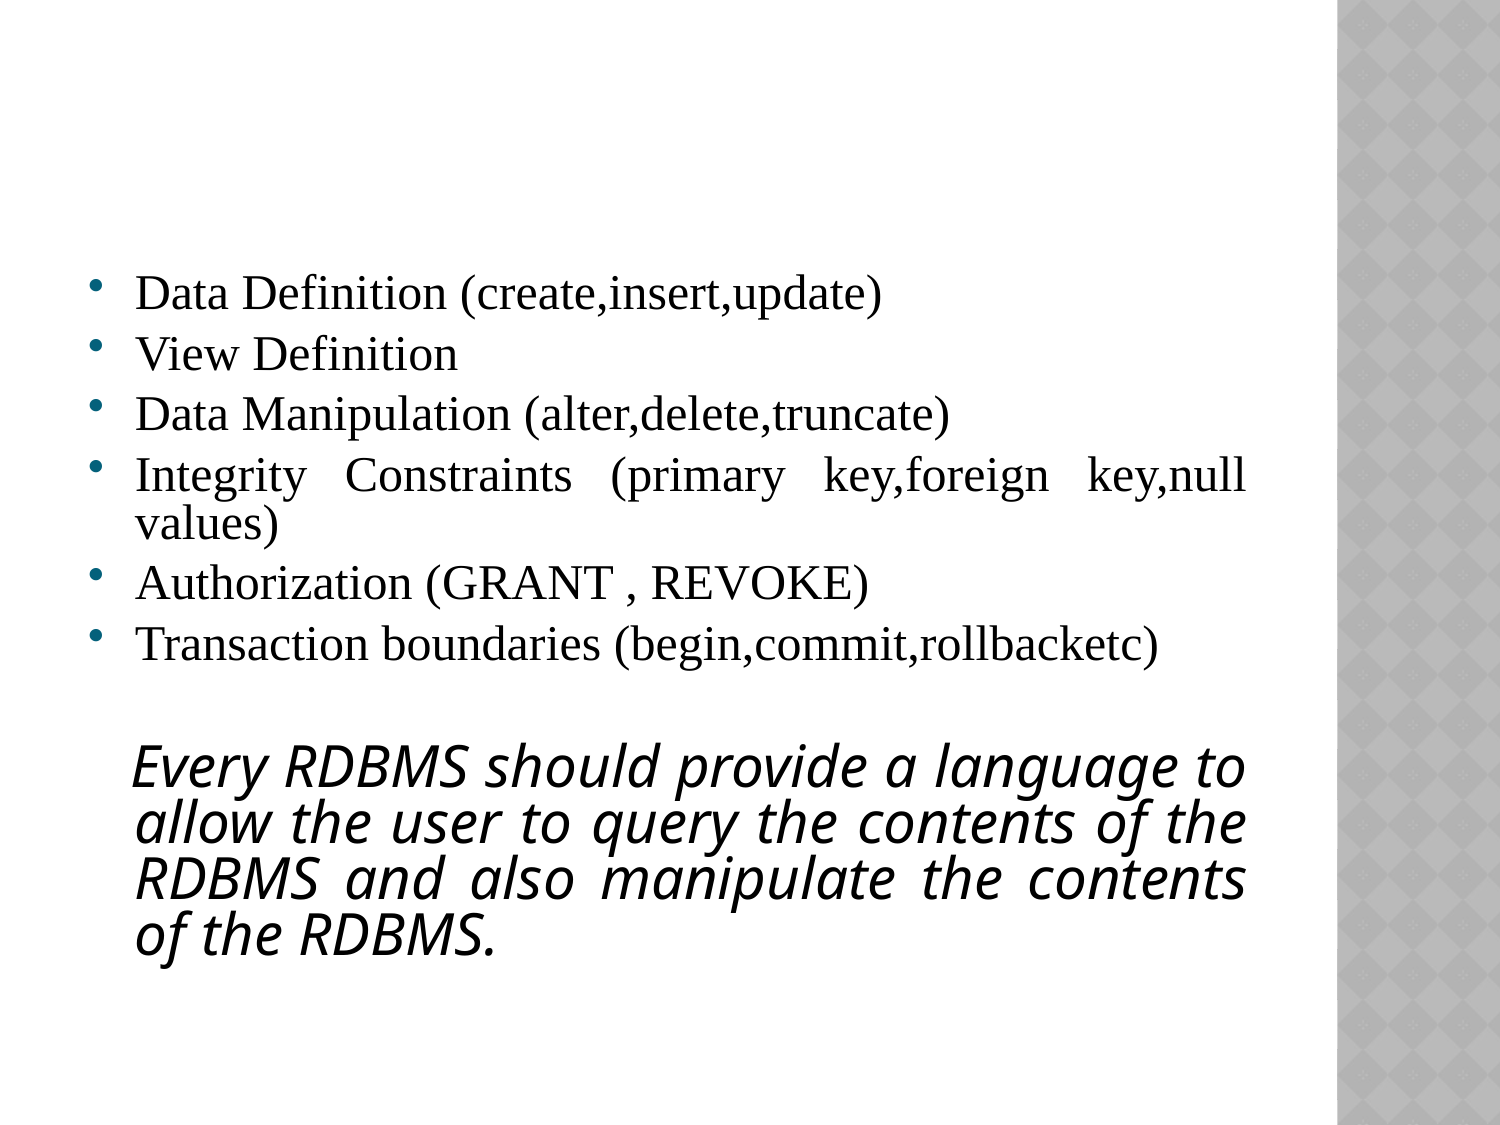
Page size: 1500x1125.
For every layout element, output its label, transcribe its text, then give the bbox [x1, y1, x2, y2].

list Data Definition (create,insert,update) View Definition Data Manipulation (alter,delete,truncate) Integrity Constraints (primary key,foreign key,null values) Authorization (GRANT , REVOKE) Transaction boundaries (begin,commit,rollbacketc) Every RDBMS should provide a language to allow the user to query the contents of the RDBMS and also manipulate the contents of the RDBMS. [75, 264, 1263, 1059]
